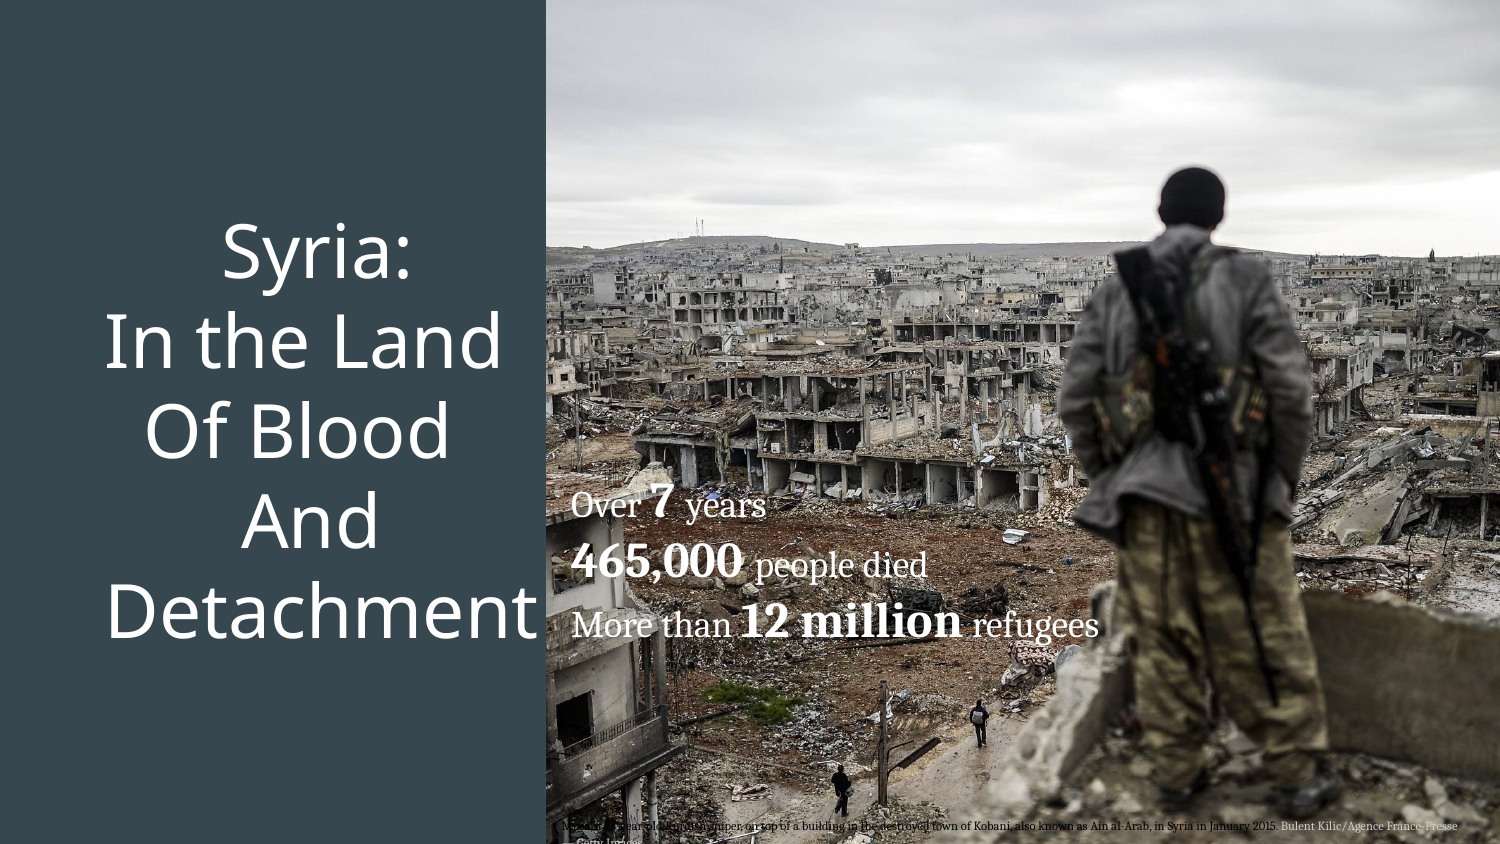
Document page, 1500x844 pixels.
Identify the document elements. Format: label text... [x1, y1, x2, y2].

picture [546, 0, 1500, 844]
text_box Syria: In the Land Of Blood And Detachment [31, 188, 541, 321]
